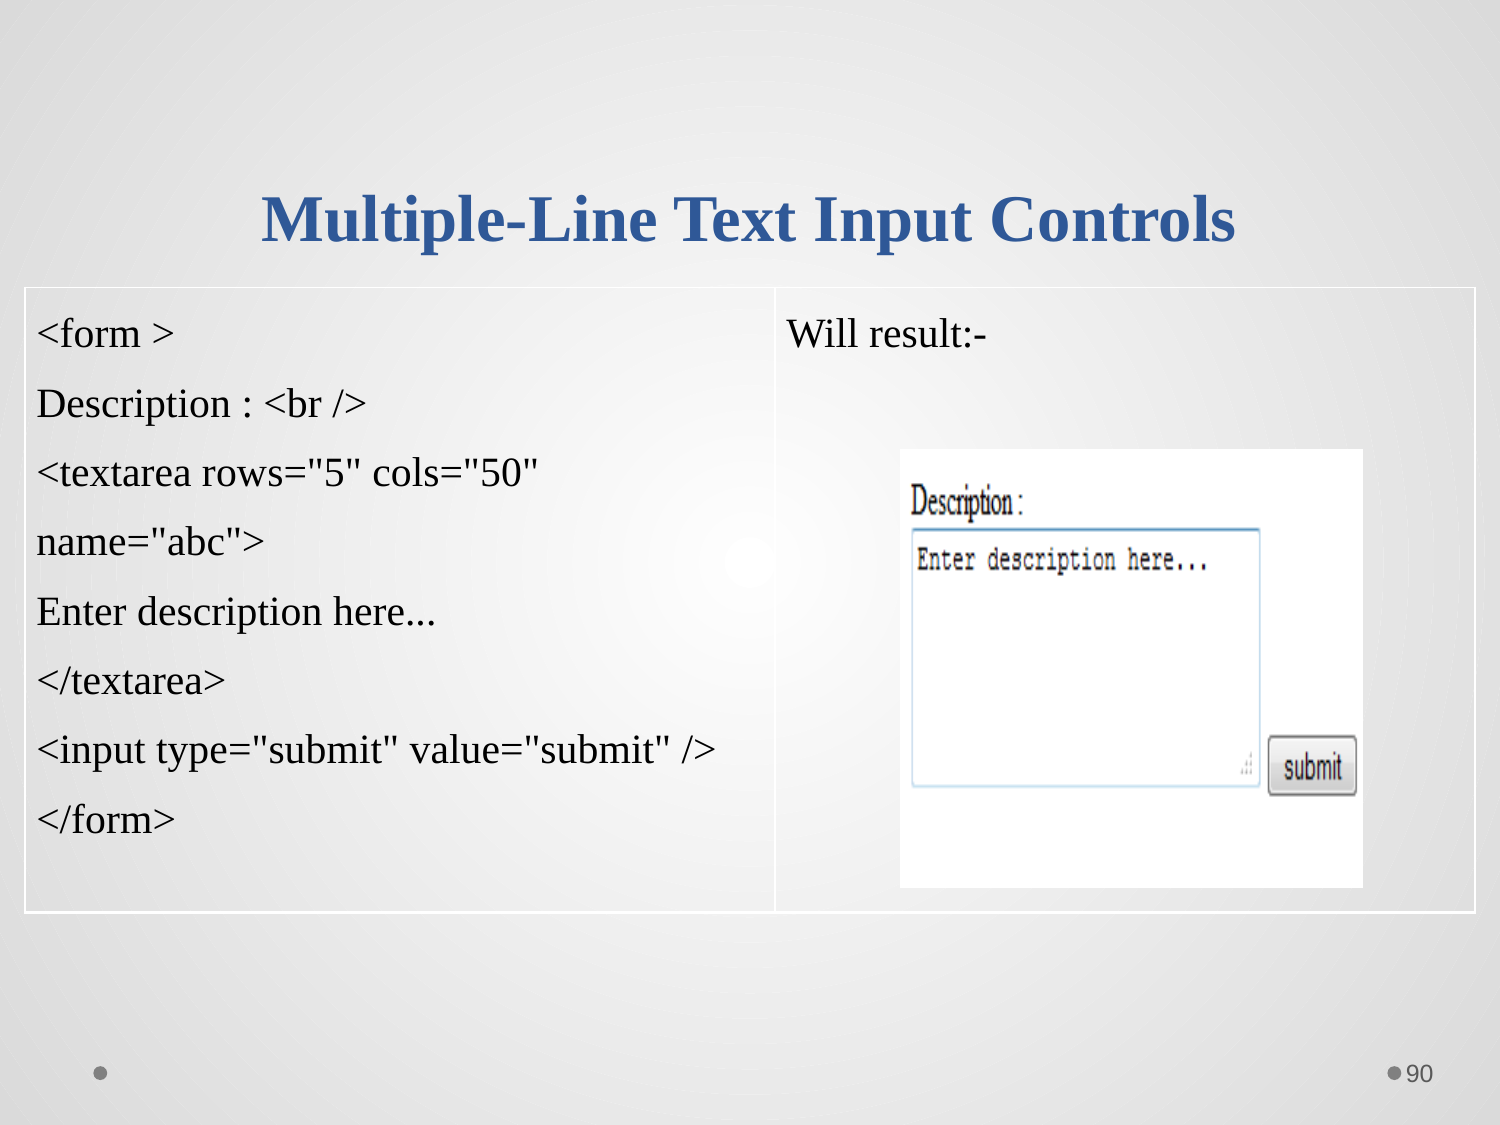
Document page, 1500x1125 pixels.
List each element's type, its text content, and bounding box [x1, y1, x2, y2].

slide_number 90 [1401, 1042, 1494, 1103]
title Multiple-Line Text Input Controls [75, 0, 1425, 263]
table_header <form > Description : <br /> <textarea rows="5" cols="50" name="abc"> Enter description here... </textarea> <input type="submit" value="submit" /> </form> [26, 288, 774, 911]
picture [899, 449, 1363, 888]
table_header Will result:- [776, 288, 1474, 911]
